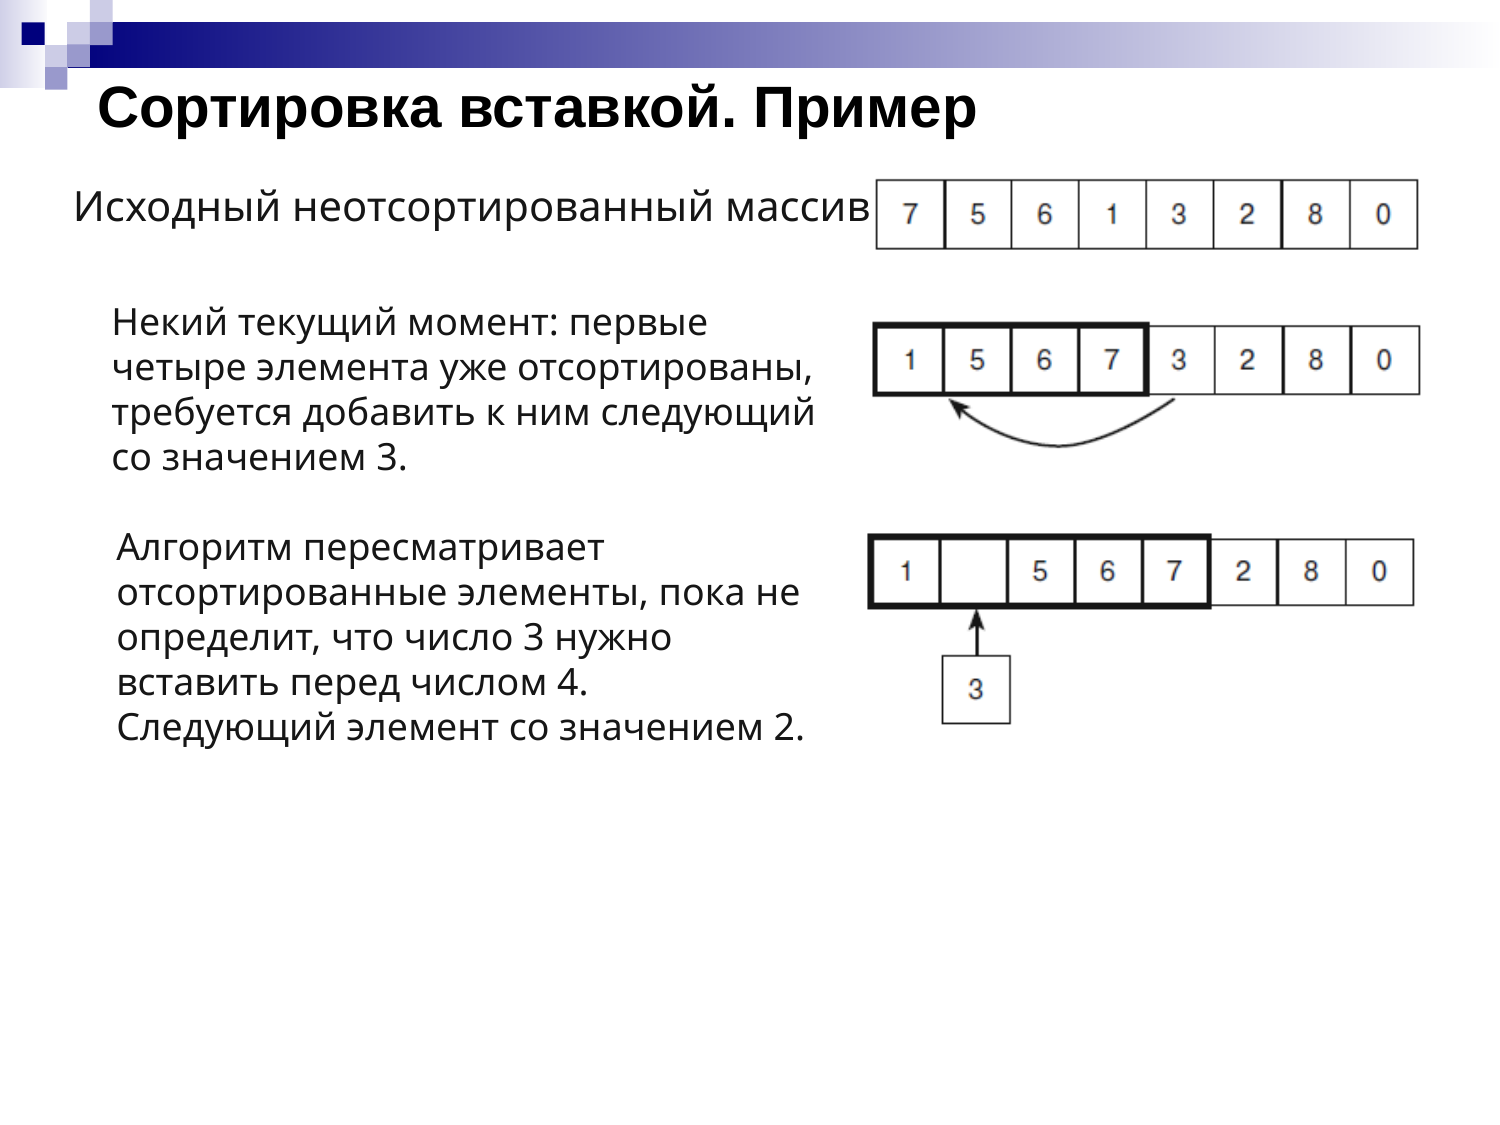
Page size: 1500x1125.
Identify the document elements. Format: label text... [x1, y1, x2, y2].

text_box Алгоритм пересматривает отсортированные элементы, пока не определит, что число 3 нужно вставить перед числом 4. Следующий элемент со значением 2. [101, 515, 852, 755]
picture [860, 171, 1433, 262]
picture [860, 526, 1424, 729]
title Сортировка вставкой. Пример [82, 58, 1432, 149]
text_box Исходный неотсортированный массив [58, 171, 859, 237]
picture [860, 312, 1429, 455]
text_box Некий текущий момент: первые четыре элемента уже отсортированы, требуется добавить к ним следующий со значением 3. [96, 290, 847, 486]
